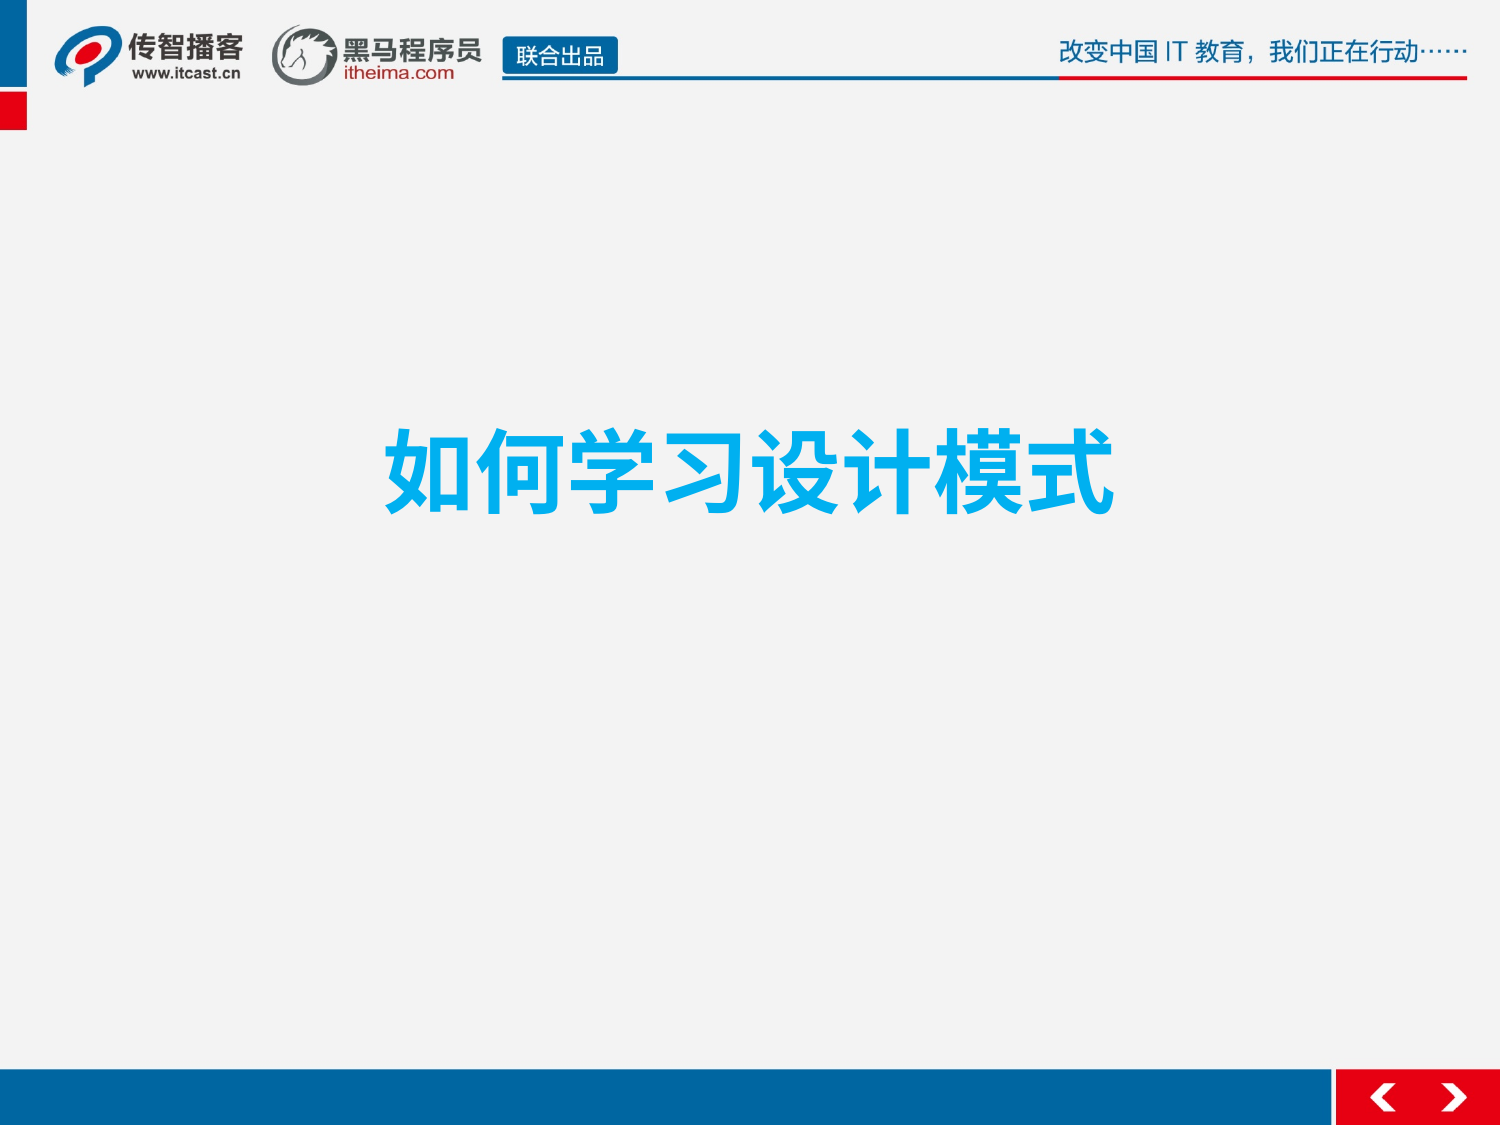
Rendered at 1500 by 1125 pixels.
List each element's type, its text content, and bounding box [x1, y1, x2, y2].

picture [0, 0, 1500, 1125]
title 如何学习设计模式 [112, 349, 1388, 591]
